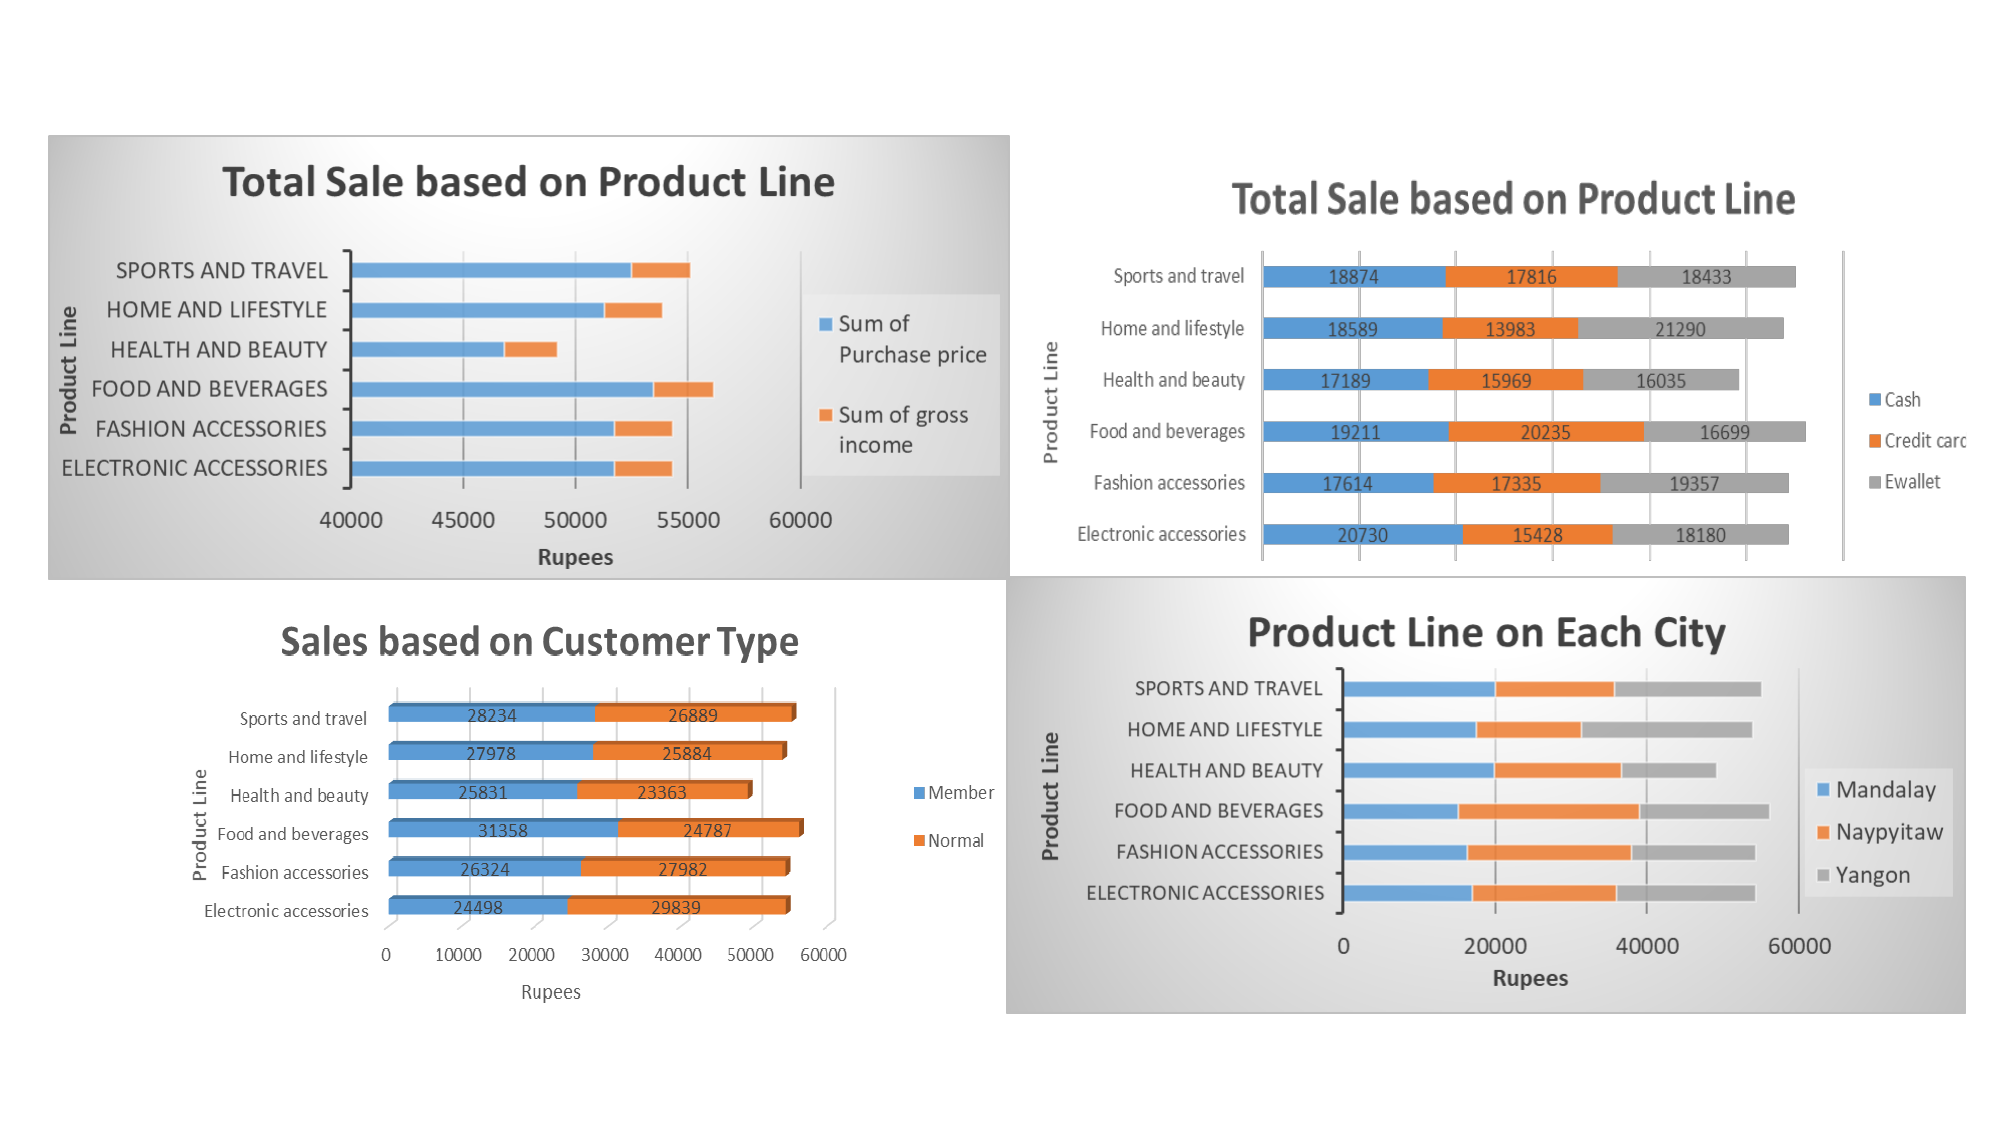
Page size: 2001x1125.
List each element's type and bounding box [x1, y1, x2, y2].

picture [48, 135, 1967, 1015]
